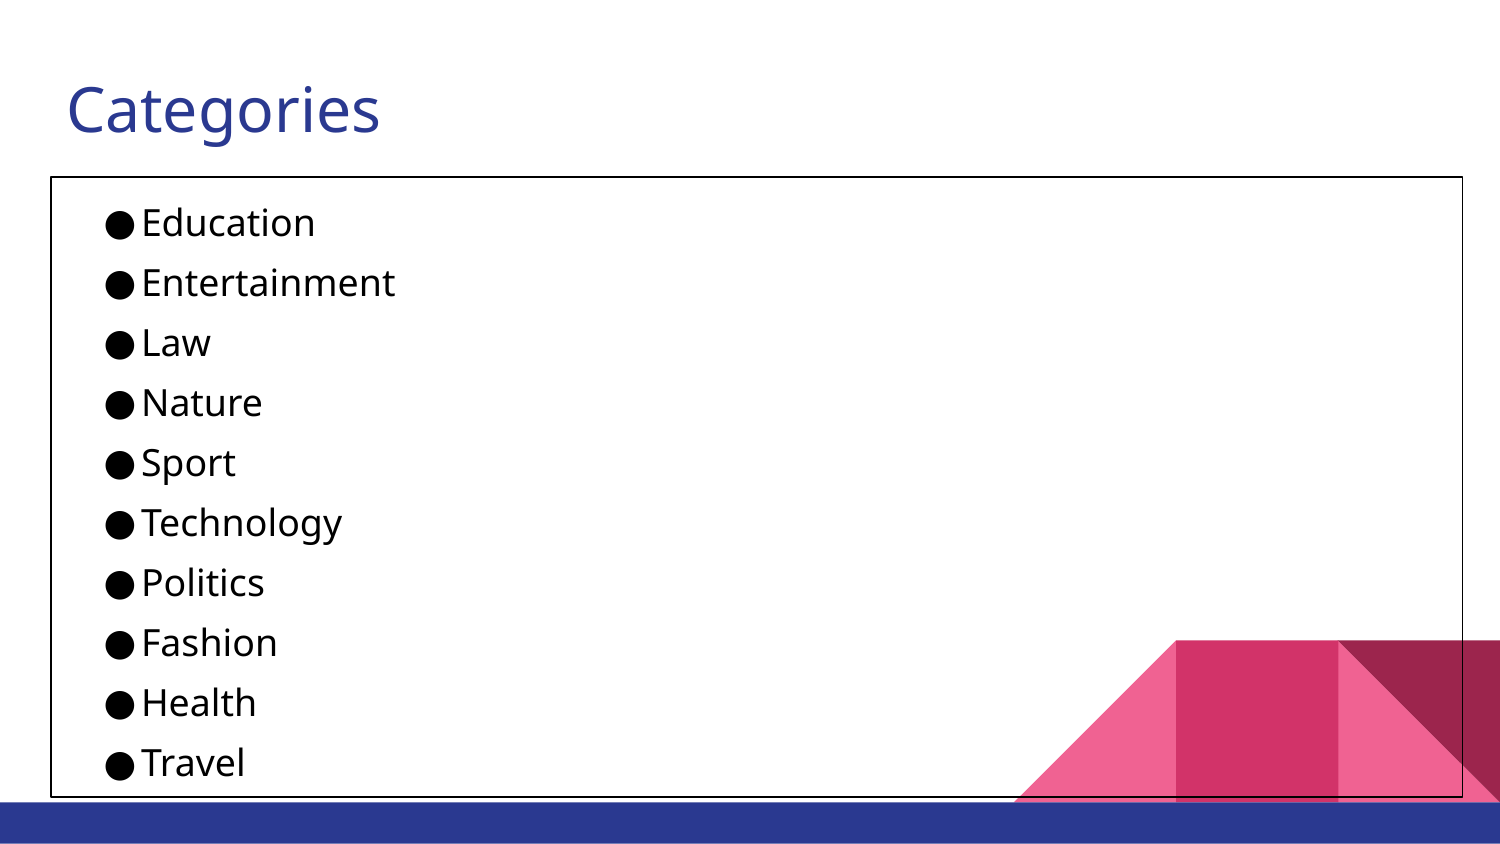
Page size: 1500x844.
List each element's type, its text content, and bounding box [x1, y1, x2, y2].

title Categories [51, 54, 1449, 155]
list Education Entertainment Law Nature Sport Technology Politics Fashion Health Travel [51, 176, 1463, 797]
